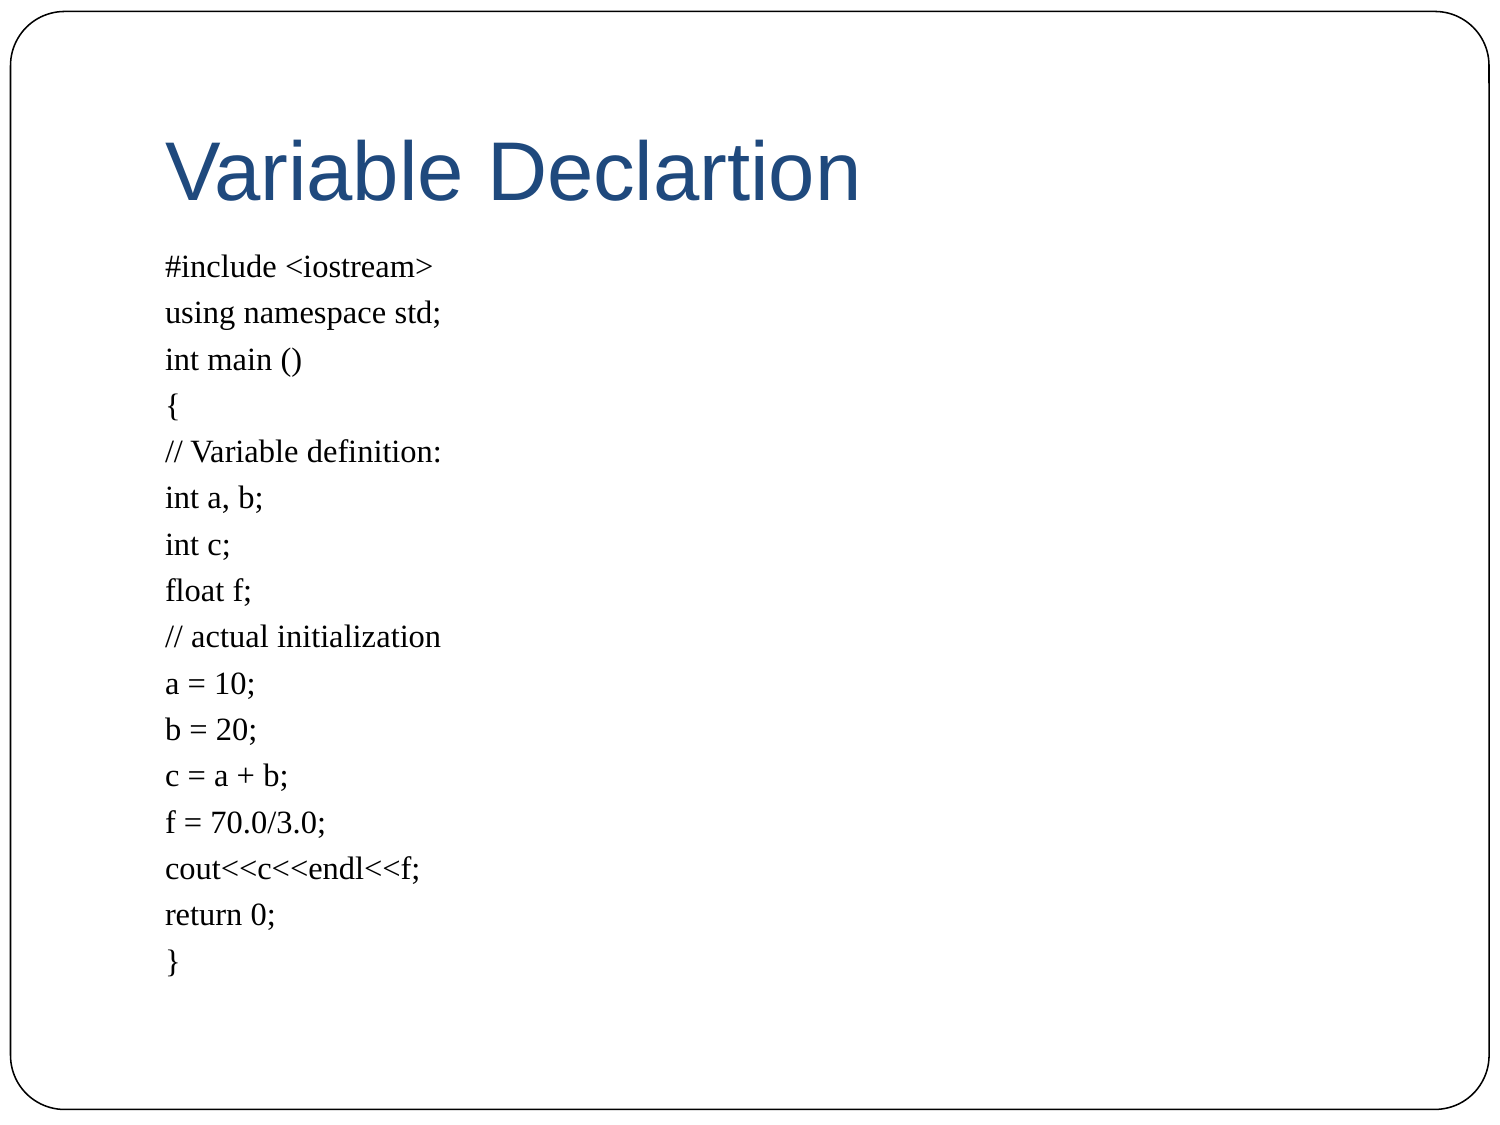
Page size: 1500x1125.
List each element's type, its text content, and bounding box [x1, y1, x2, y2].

title Variable Declartion [150, 45, 1425, 233]
list #include <iostream> using namespace std; int main () { // Variable definition: int a, b; int c; float f; // actual initialization a = 10; b = 20; c = a + b; f = 70.0/3.0; cout<<c<<endl<<f; return 0; } [150, 237, 1425, 988]
